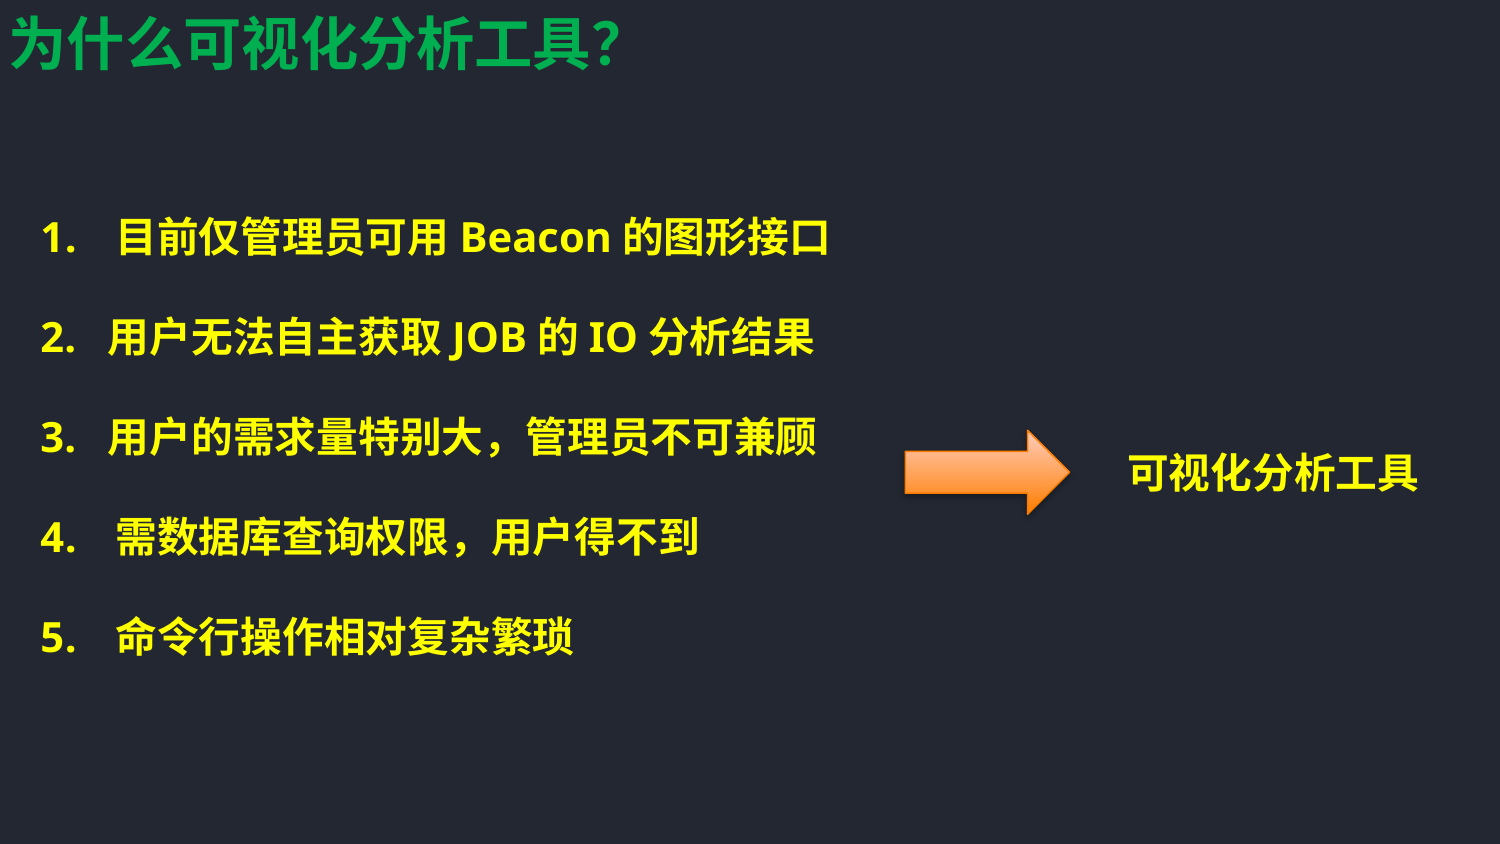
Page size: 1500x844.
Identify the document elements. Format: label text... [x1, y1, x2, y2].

text_box 可视化分析工具 [1112, 439, 1458, 505]
text_box [904, 429, 1071, 515]
text_box 目前仅管理员可用Beacon的图形接口 2. 用户无法自主获取JOB的IO分析结果 3. 用户的需求量特别大，管理员不可兼顾 需数据库查询权限，用户得不到 命令行操作相对复杂繁琐 [25, 203, 863, 669]
text_box 为什么可视化分析工具？ [0, 0, 665, 85]
